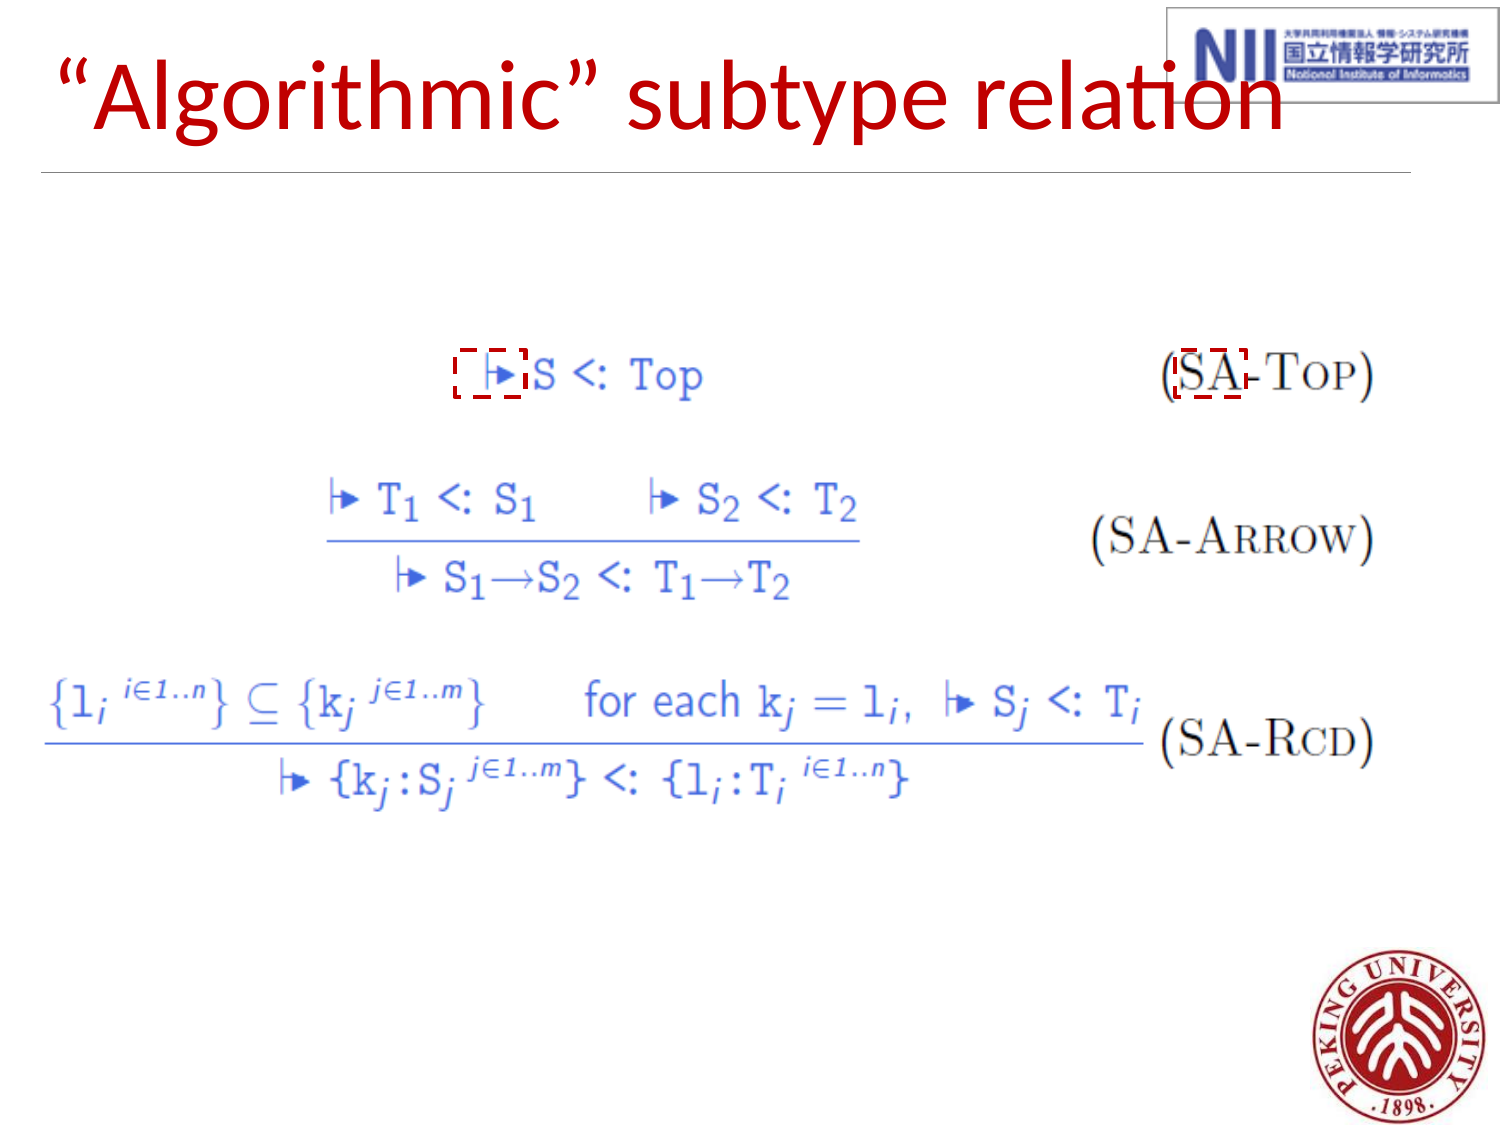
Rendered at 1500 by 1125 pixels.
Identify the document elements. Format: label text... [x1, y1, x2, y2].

picture [1166, 7, 1500, 104]
picture [39, 314, 1389, 823]
picture [1310, 947, 1488, 1125]
title “Algorithmic” subtype relation [36, 19, 1399, 161]
